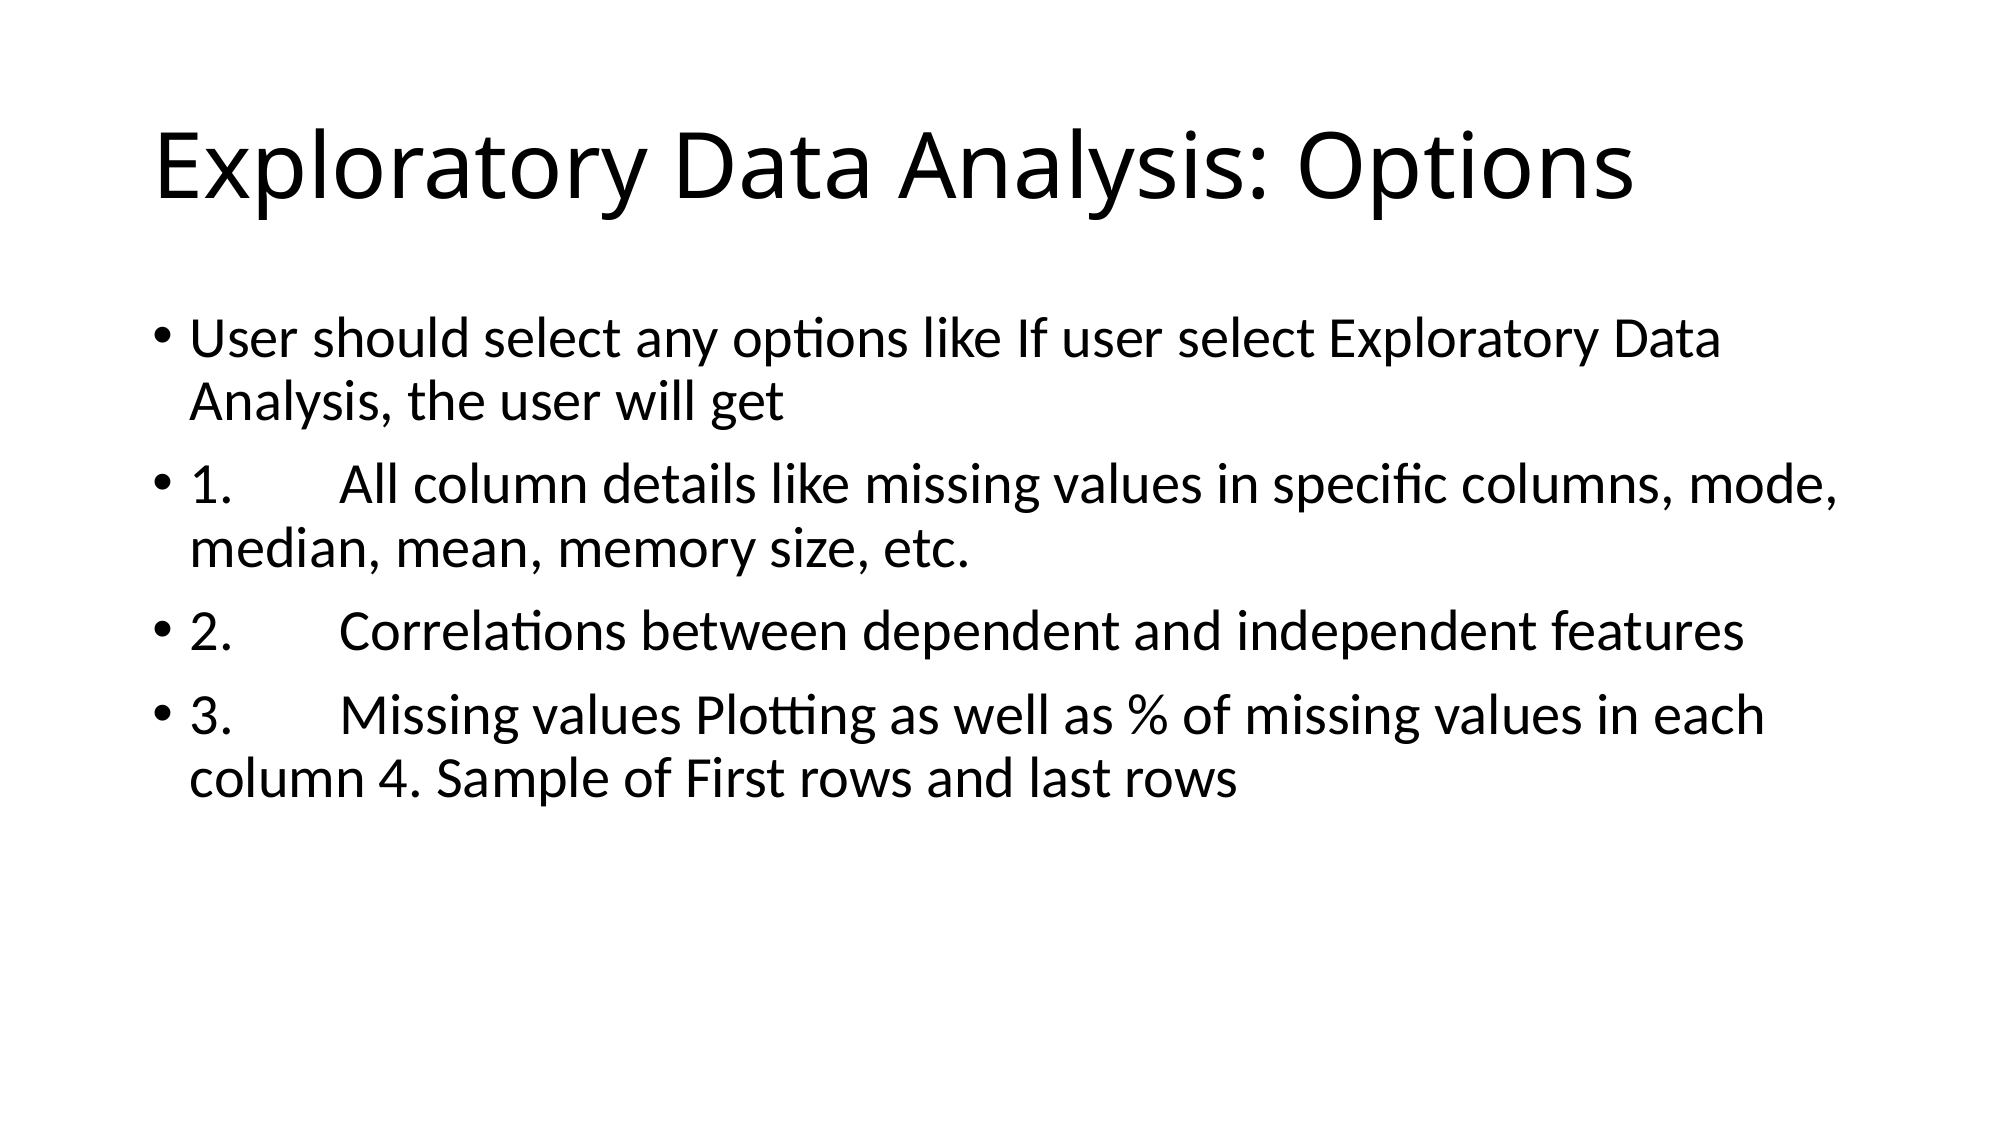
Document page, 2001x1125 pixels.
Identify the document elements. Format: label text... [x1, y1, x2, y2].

list User should select any options like If user select Exploratory Data Analysis, the user will get 1. All column details like missing values in specific columns, mode, median, mean, memory size, etc. 2. Correlations between dependent and independent features 3. Missing values Plotting as well as % of missing values in each column 4. Sample of First rows and last rows [137, 299, 1863, 1014]
title Exploratory Data Analysis: Options [137, 59, 1863, 278]
